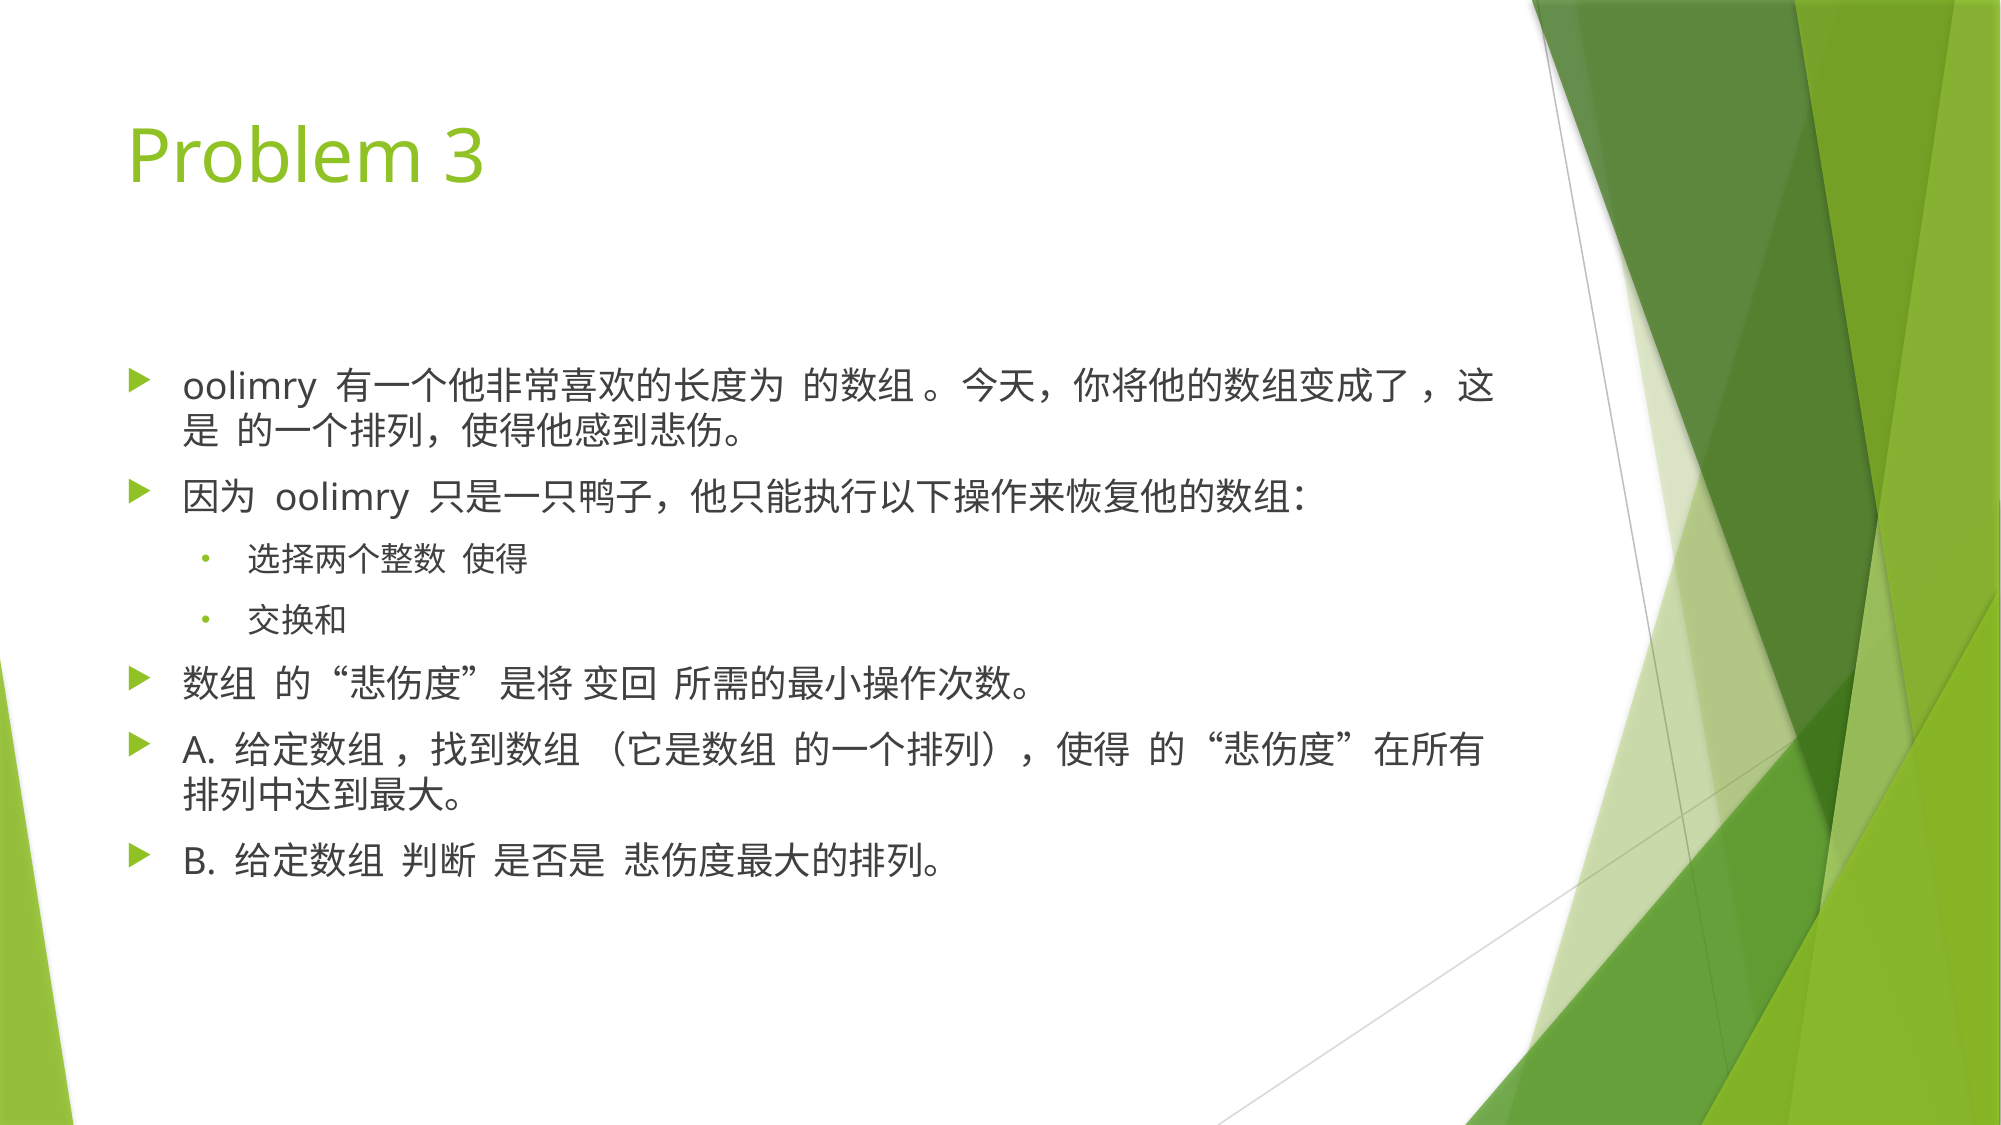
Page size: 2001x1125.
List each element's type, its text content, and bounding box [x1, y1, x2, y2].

title Problem 3 [111, 99, 1522, 317]
